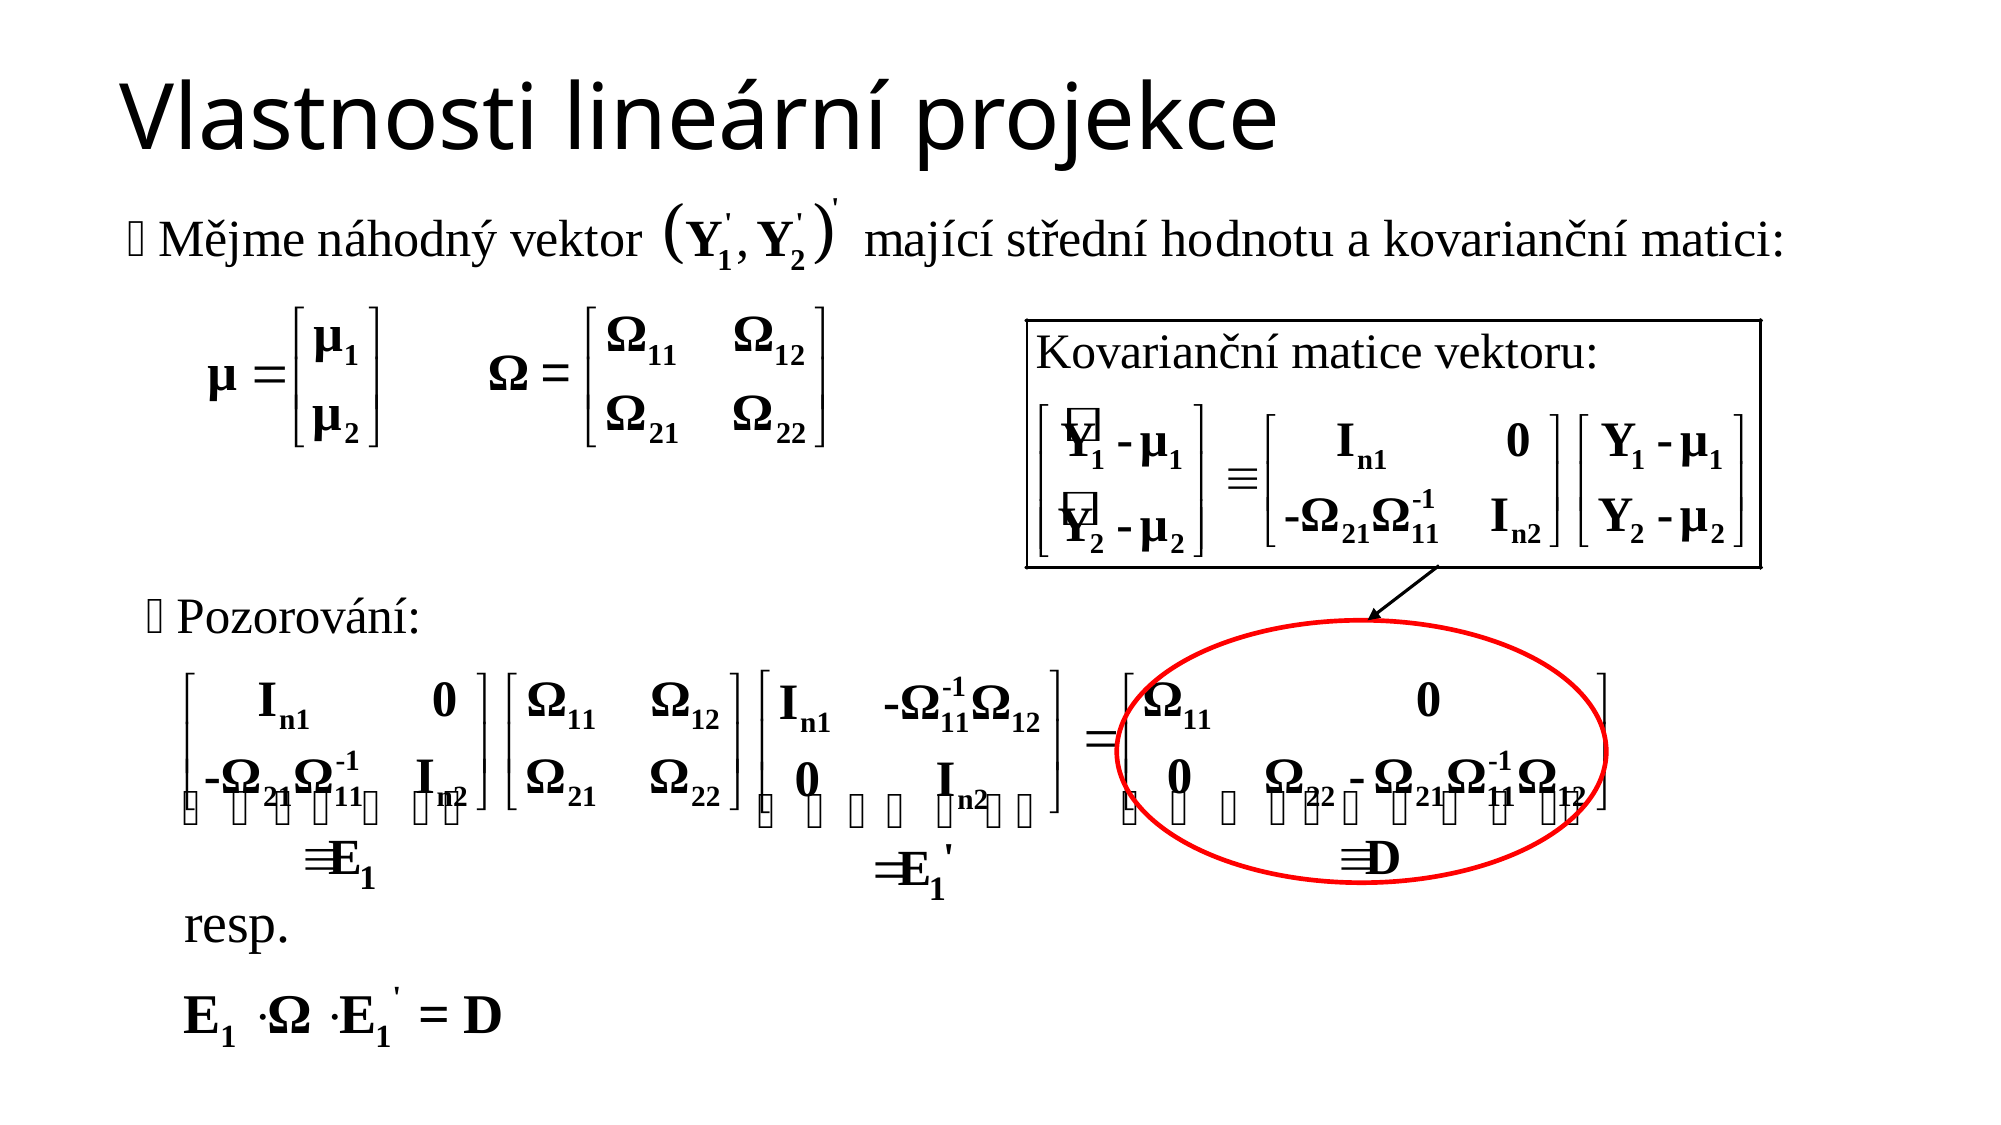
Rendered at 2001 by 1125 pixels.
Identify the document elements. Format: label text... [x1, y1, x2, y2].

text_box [120, 186, 1793, 457]
title Vlastnosti lineární projekce [104, 10, 1830, 229]
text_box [1367, 565, 1439, 621]
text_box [176, 902, 511, 1062]
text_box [139, 588, 1626, 912]
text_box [1017, 307, 1774, 581]
